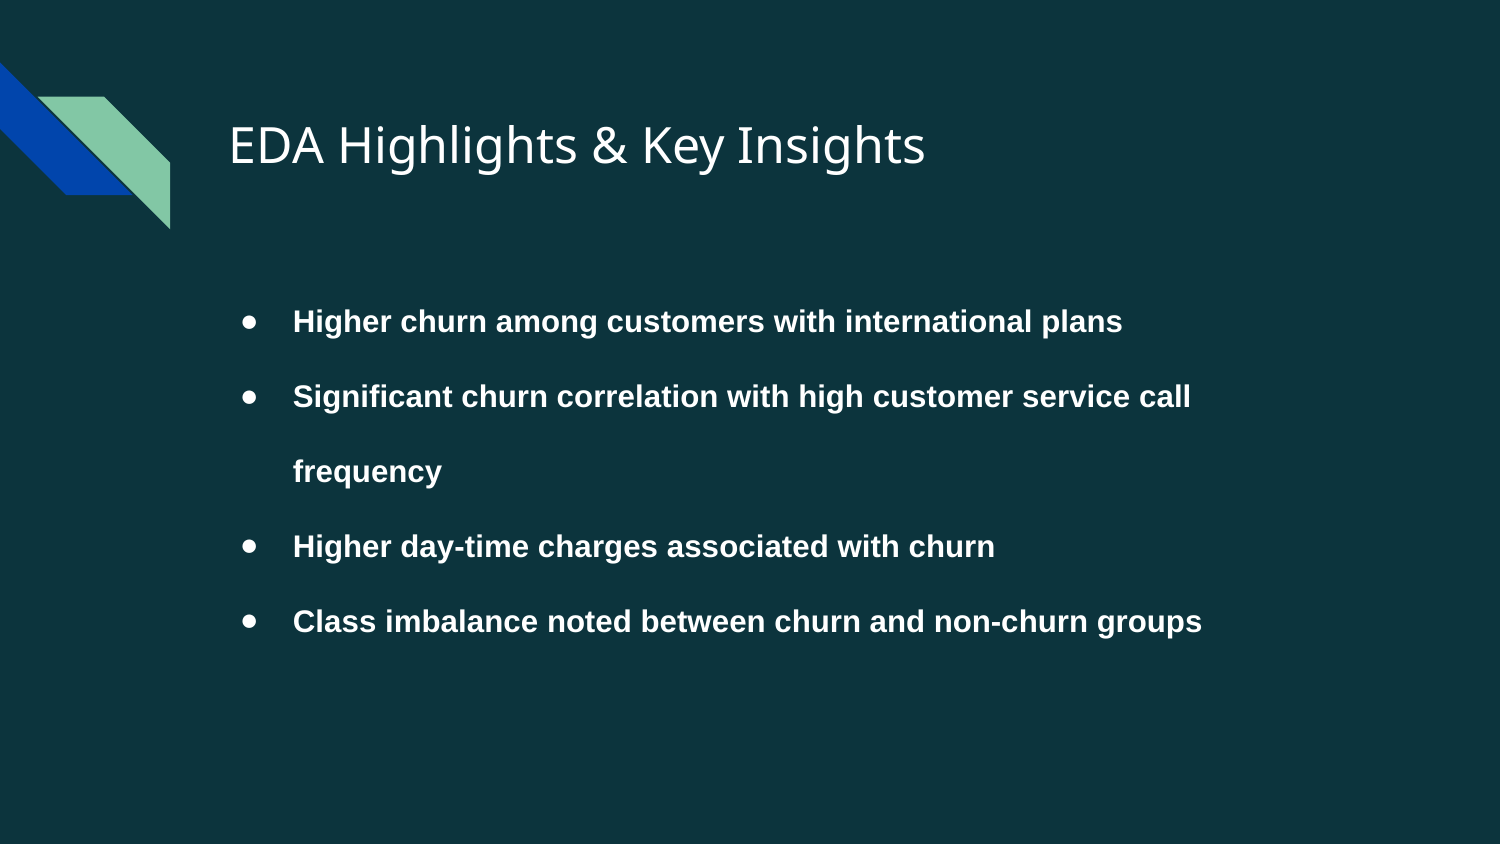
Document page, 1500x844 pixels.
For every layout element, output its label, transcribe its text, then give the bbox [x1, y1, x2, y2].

list Higher churn among customers with international plans Significant churn correlation with high customer service call frequency Higher day-time charges associated with churn Class imbalance noted between churn and non-churn groups [202, 249, 1292, 633]
title EDA Highlights & Key Insights [213, 98, 1227, 193]
